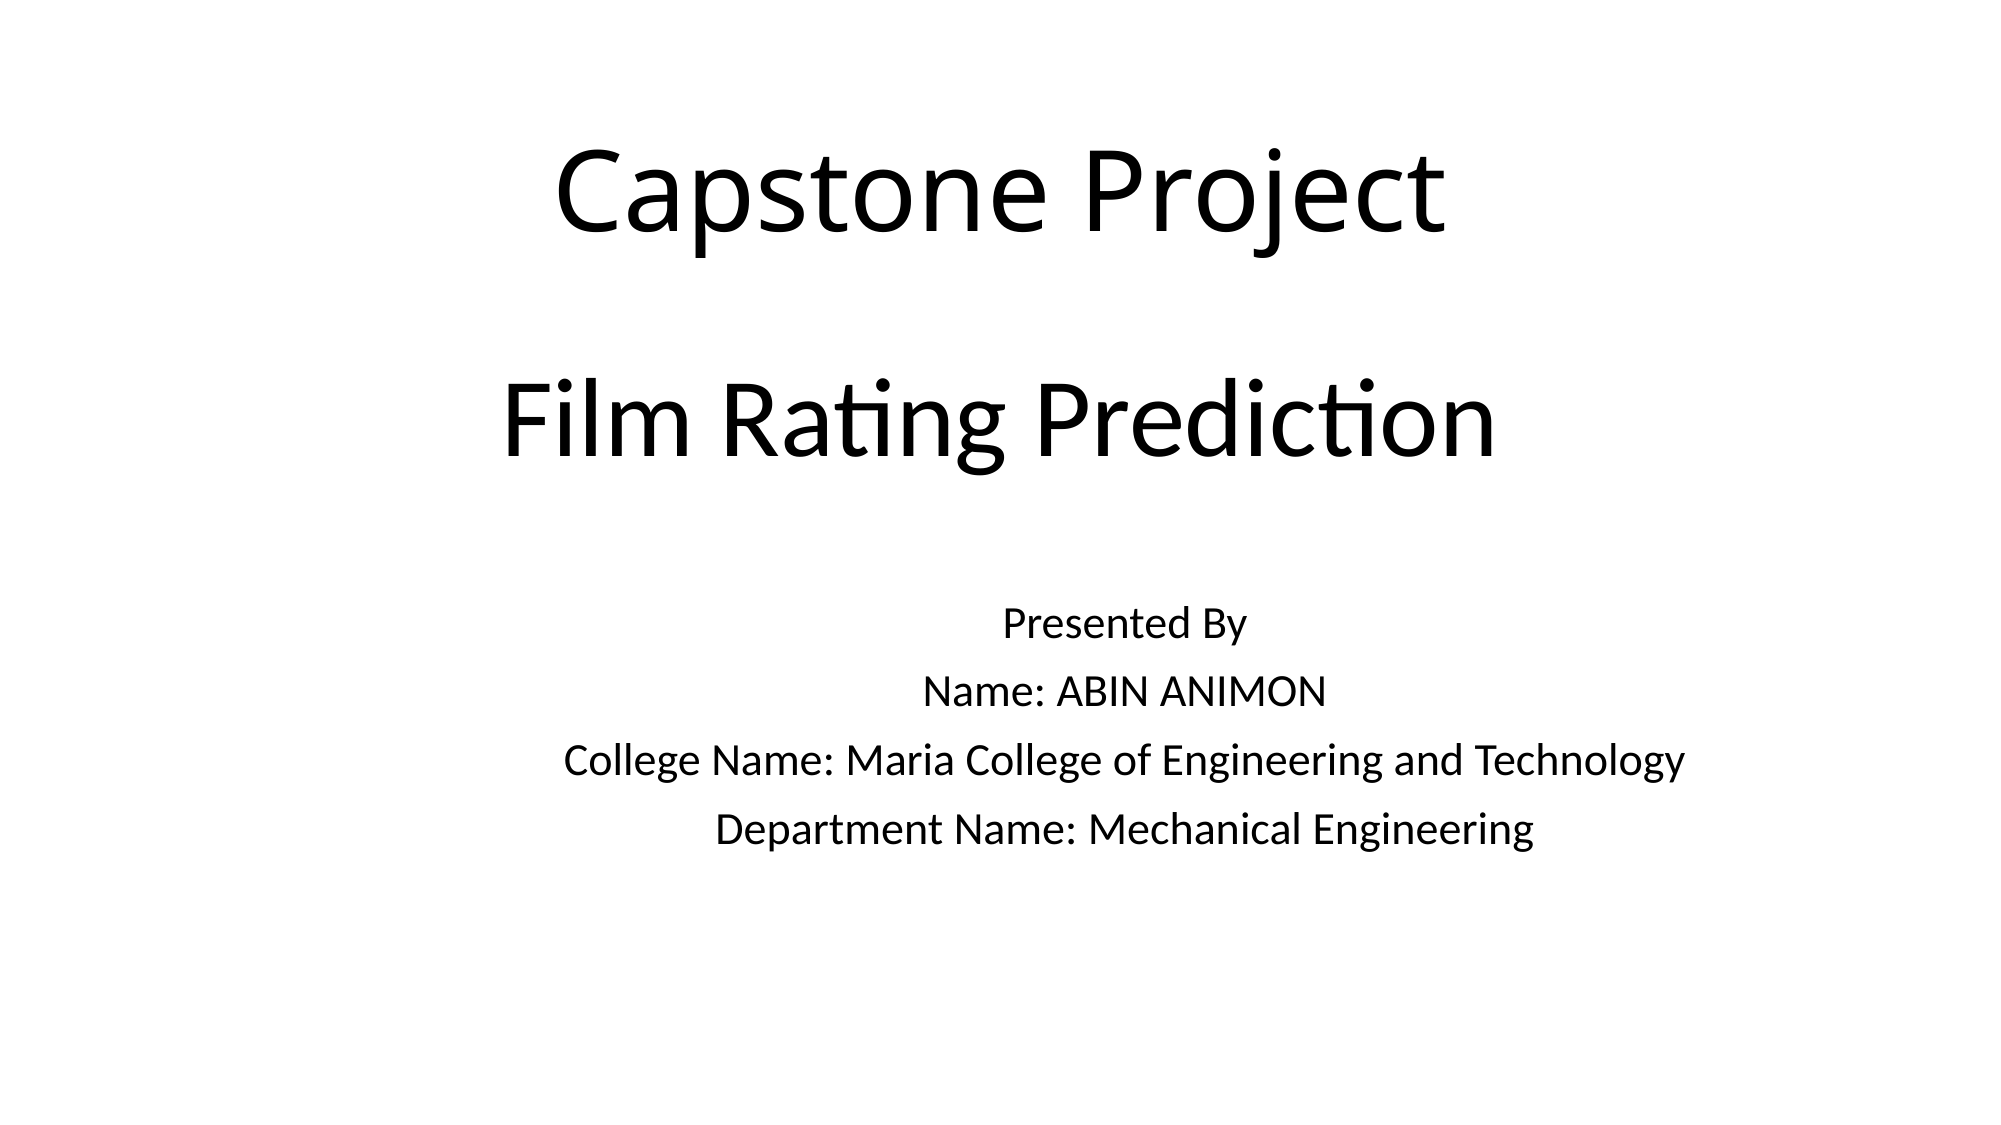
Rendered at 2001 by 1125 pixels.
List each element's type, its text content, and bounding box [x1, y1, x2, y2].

title Capstone Project [249, 125, 1750, 263]
subtitle Presented By Name: ABIN ANIMON College Name: Maria College of Engineering and Technology Department Name: Mechanical Engineering [249, 590, 2000, 863]
text_box Film Rating Prediction [486, 336, 1514, 487]
